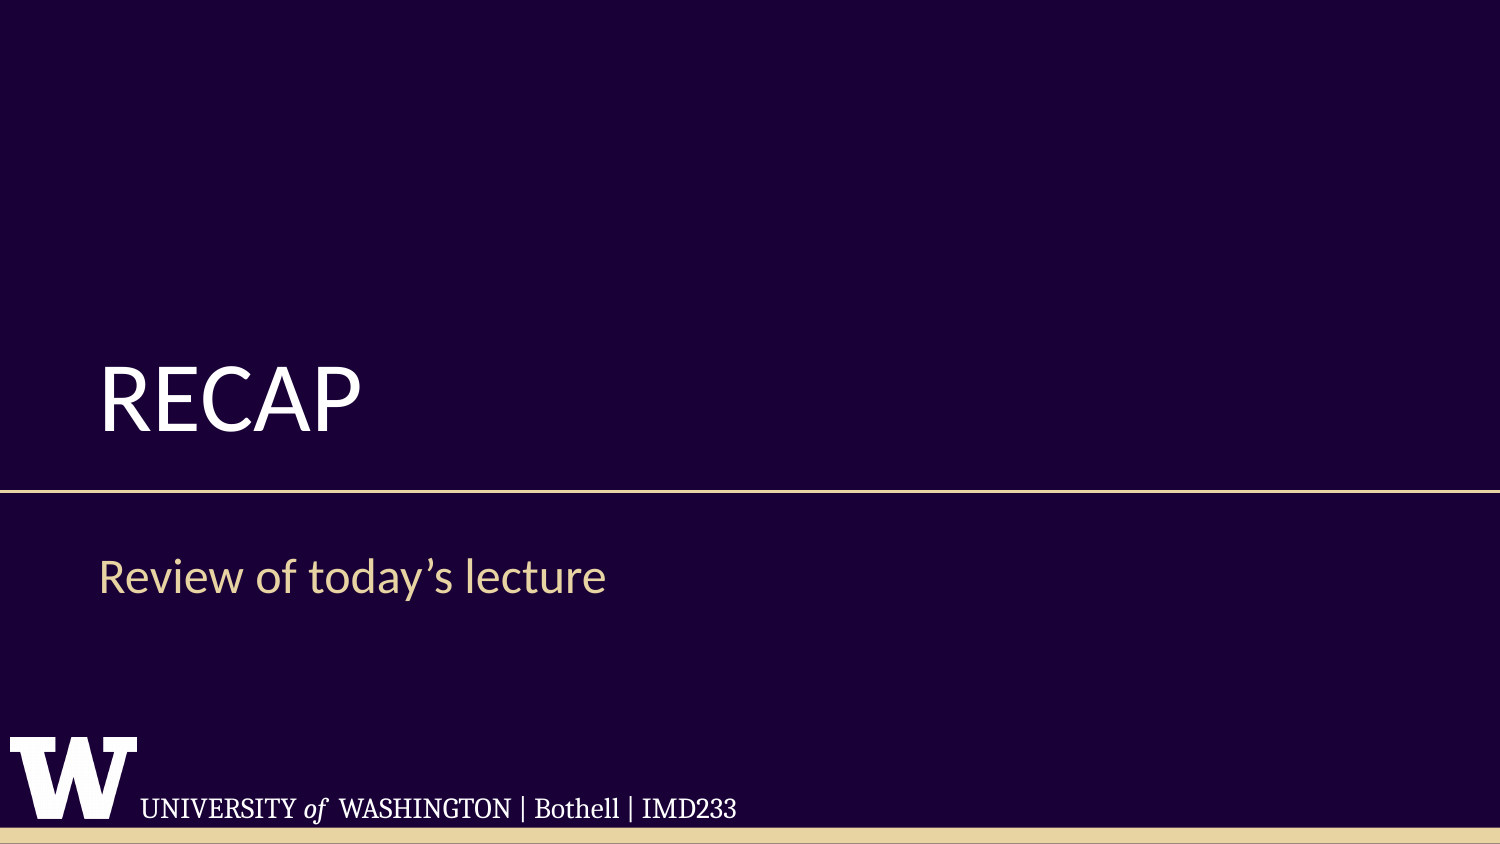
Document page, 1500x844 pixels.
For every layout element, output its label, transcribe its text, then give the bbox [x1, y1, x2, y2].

subtitle Review of today’s lecture [83, 522, 1417, 626]
picture [10, 737, 137, 819]
title RECAP [83, 206, 1417, 467]
